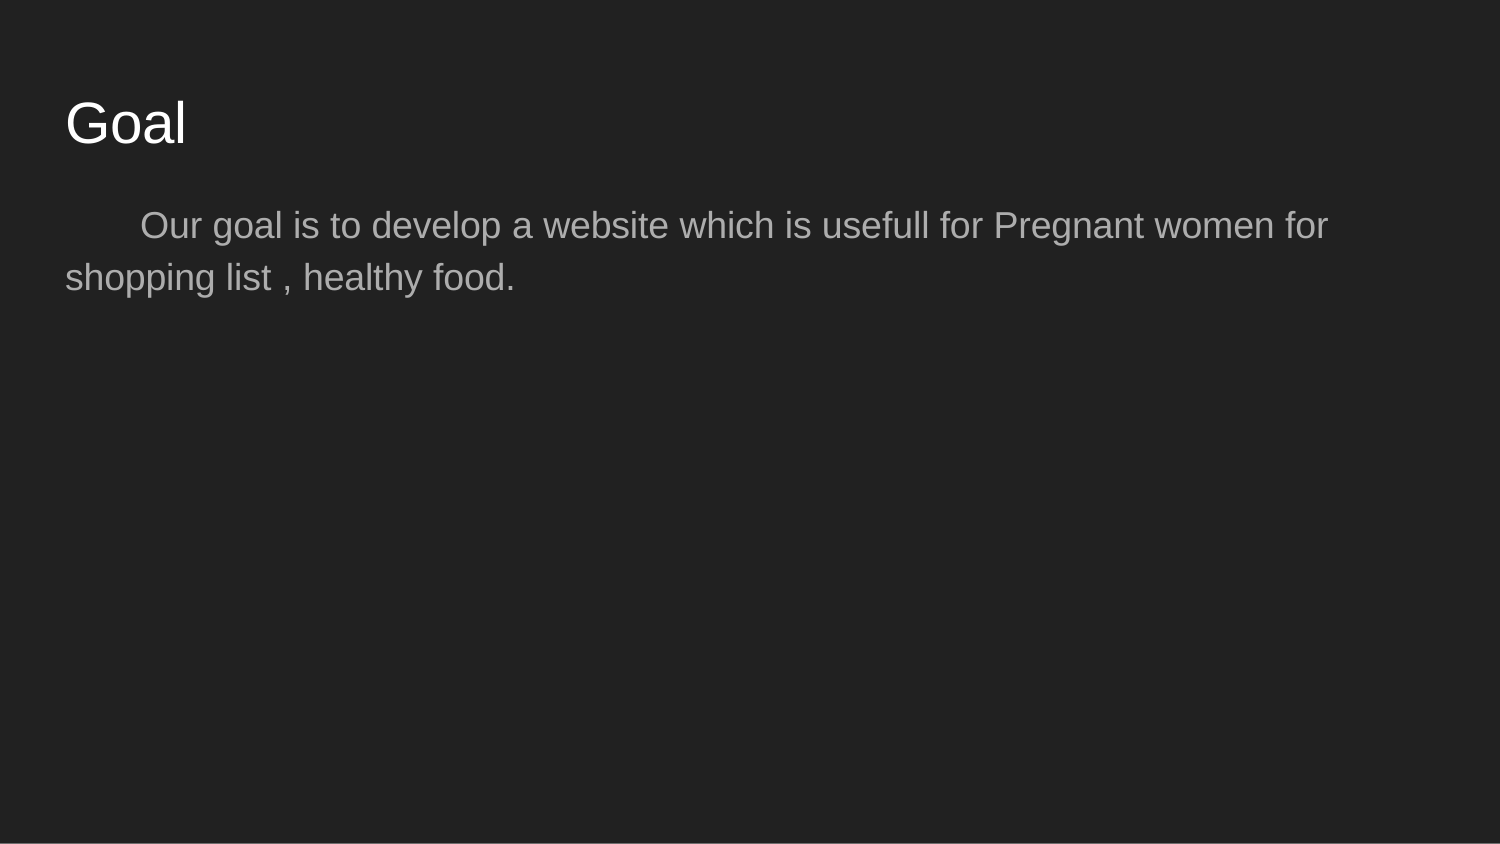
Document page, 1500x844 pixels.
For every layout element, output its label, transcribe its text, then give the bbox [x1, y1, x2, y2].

text_box Goal [63, 82, 191, 155]
text_box Our goal is to develop a website which is usefull for Pregnant women for shopping list , healthy food. [63, 192, 1427, 298]
